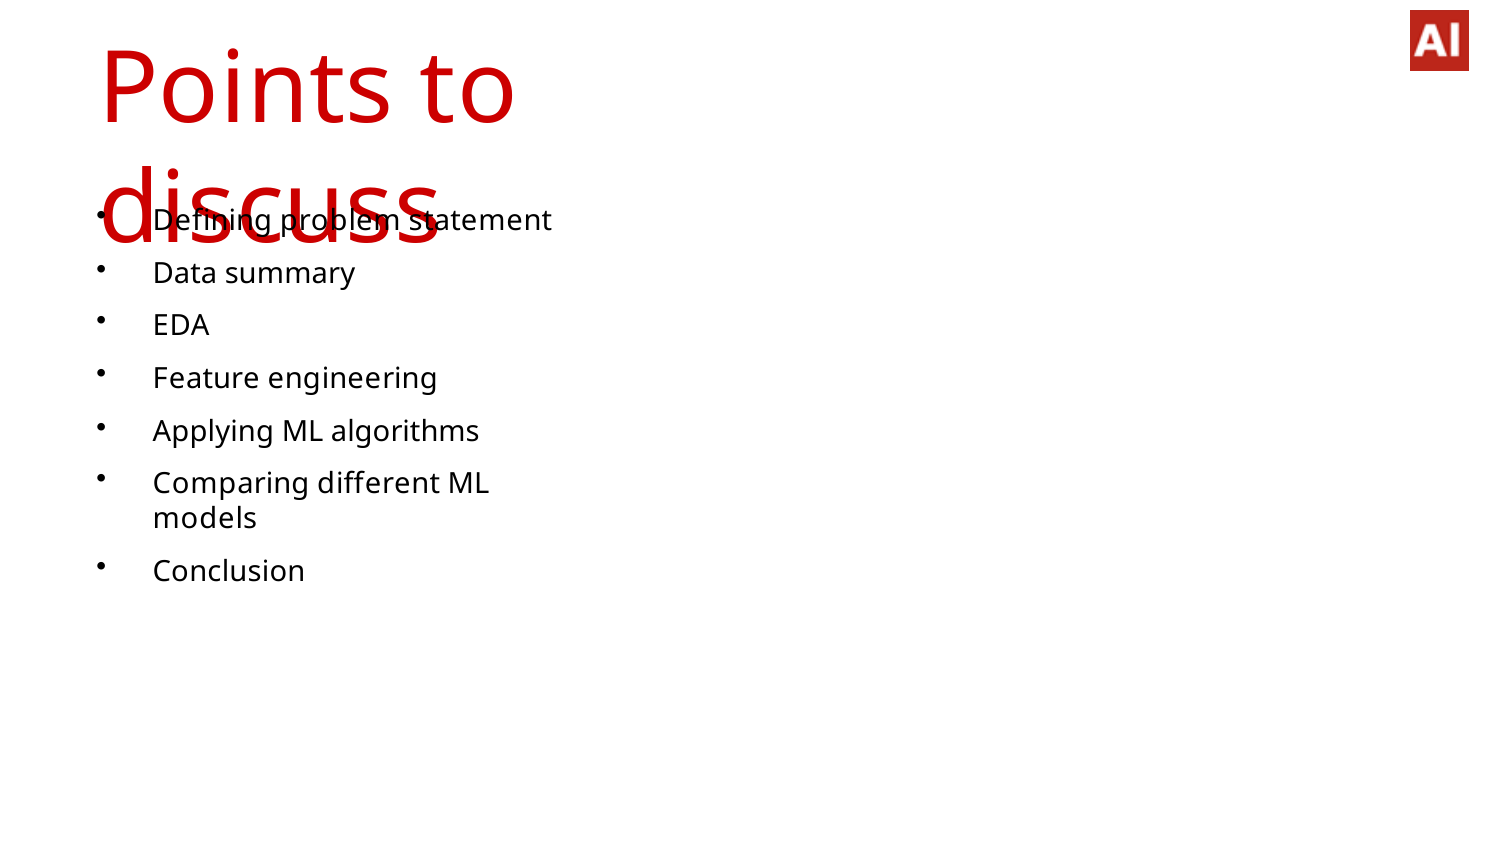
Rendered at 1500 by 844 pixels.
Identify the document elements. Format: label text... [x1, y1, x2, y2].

title Points to discuss [96, 20, 544, 181]
picture [1410, 10, 1469, 71]
text_box Defining problem statement Data summary EDA Feature engineering Applying ML algorithms Comparing different ML models Conclusion [94, 181, 563, 588]
